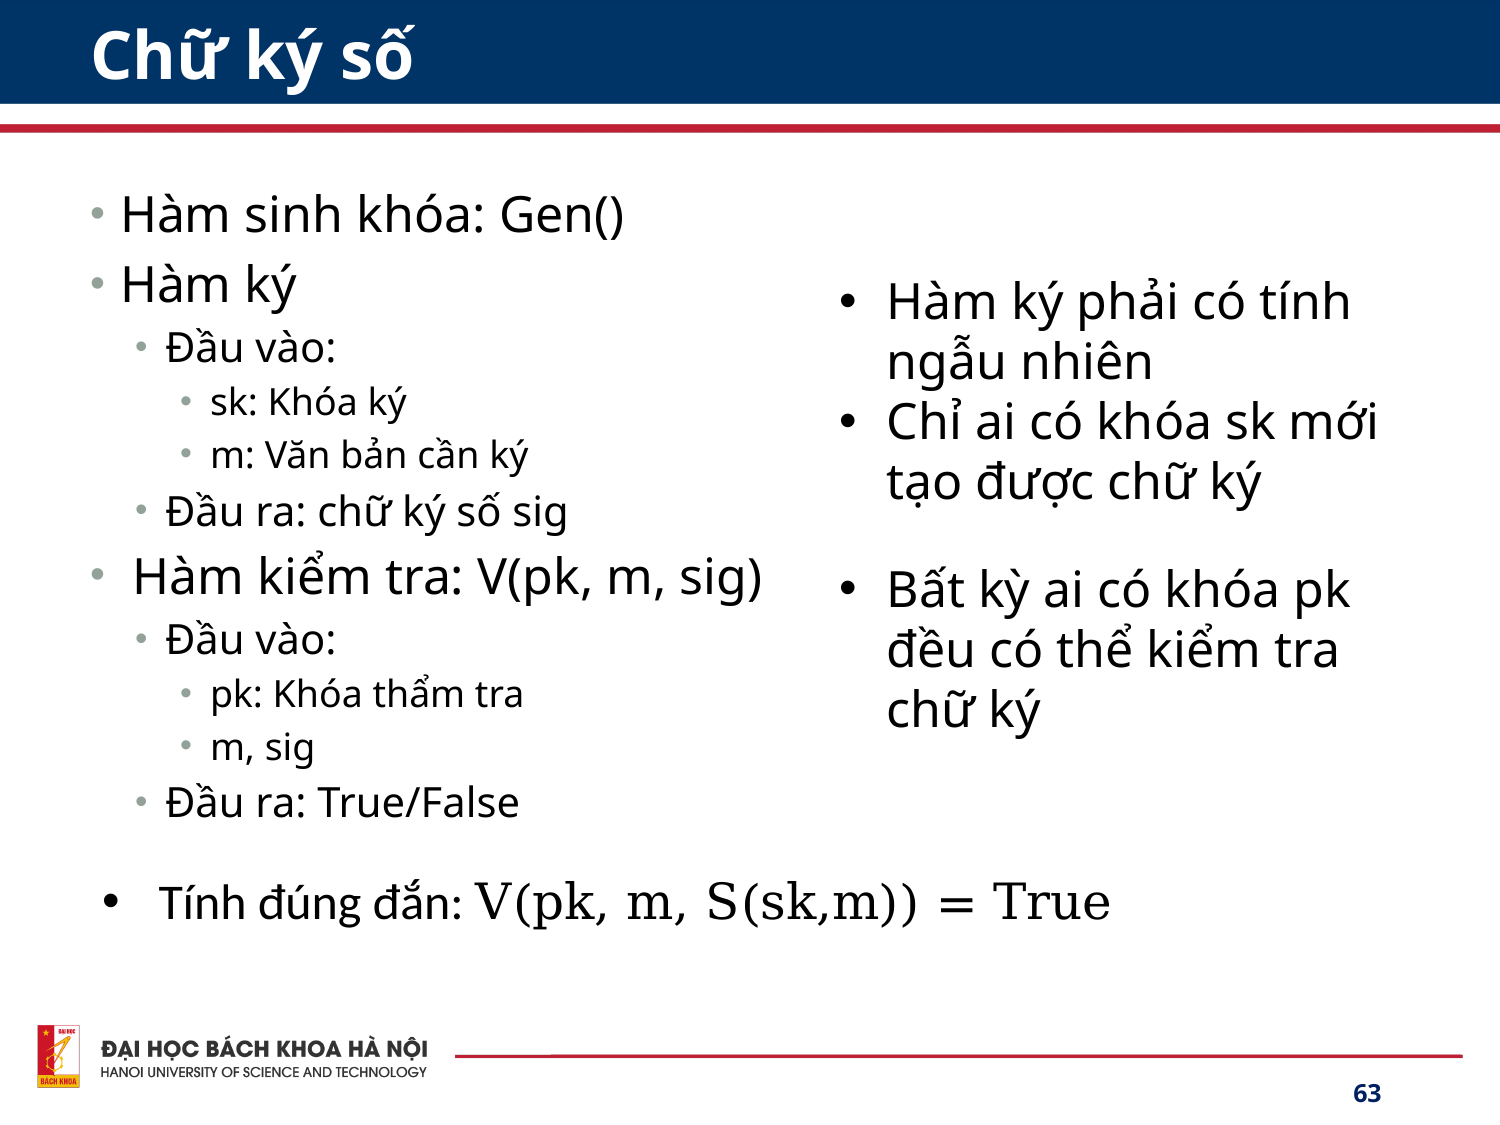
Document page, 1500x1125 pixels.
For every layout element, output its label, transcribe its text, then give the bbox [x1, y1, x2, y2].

title Chữ ký số [75, 11, 1397, 104]
text_box Tính đúng đắn: V(pk, m, S(sk,m)) = True [87, 862, 1275, 938]
slide_number 63 [1059, 1064, 1397, 1125]
text_box Bất kỳ ai có khóa pk đều có thể kiểm tra chữ ký [825, 549, 1450, 745]
text_box Hàm ký phải có tính ngẫu nhiên Chỉ ai có khóa sk mới tạo được chữ ký [825, 262, 1450, 518]
picture [0, 104, 1500, 1125]
